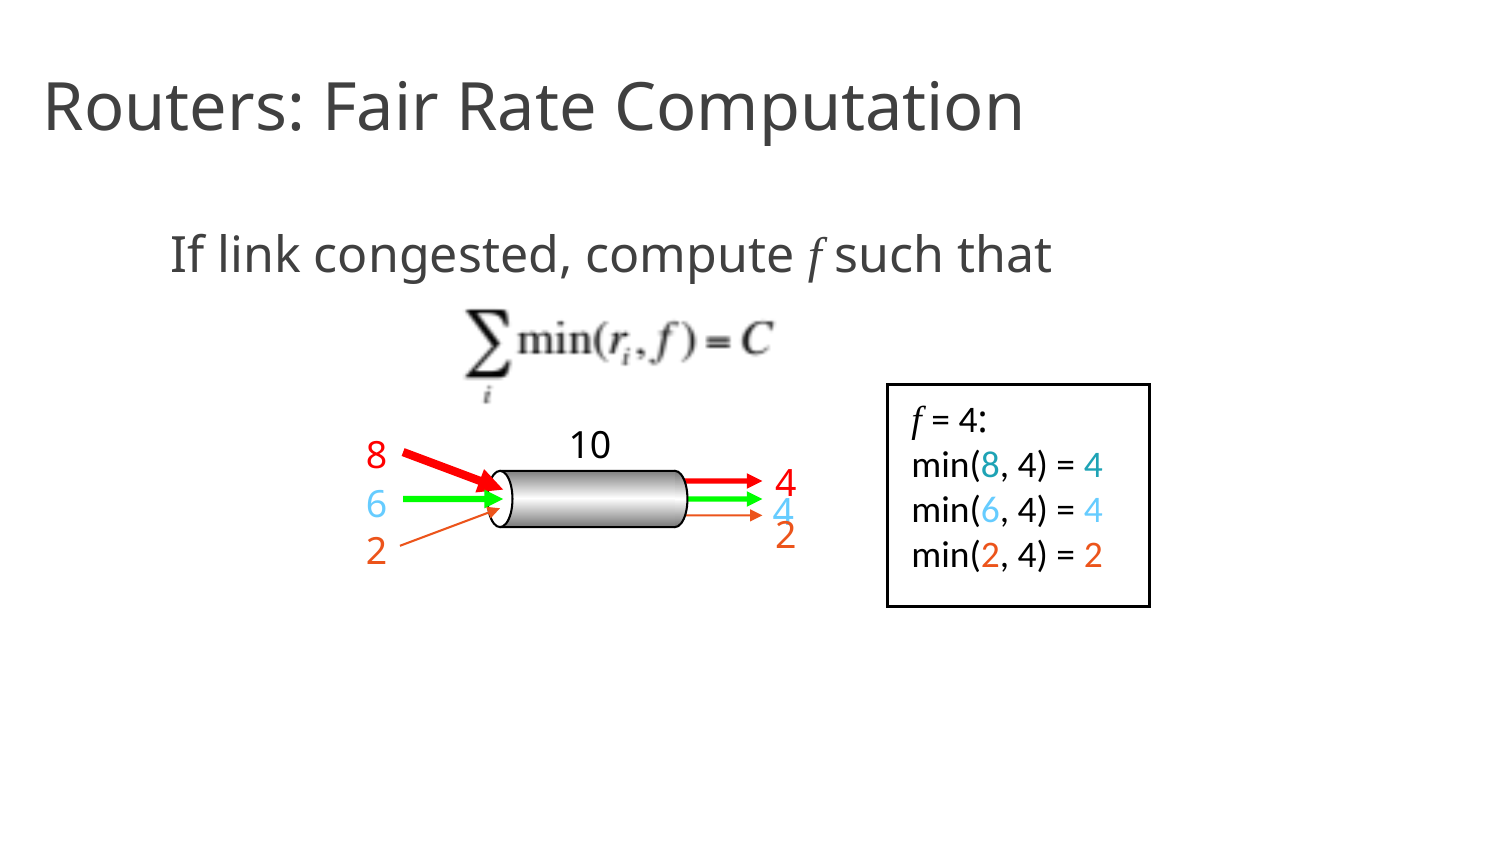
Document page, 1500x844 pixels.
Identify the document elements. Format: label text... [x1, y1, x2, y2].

text_box [403, 451, 504, 492]
text_box [504, 471, 675, 527]
text_box [399, 506, 500, 546]
text_box 4 [760, 452, 812, 504]
text_box 6 [351, 472, 403, 519]
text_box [458, 299, 780, 407]
text_box 2 [760, 504, 812, 564]
text_box [887, 384, 1150, 607]
title Routers: Fair Rate Computation [27, 33, 1480, 175]
text_box [403, 492, 504, 506]
text_box 10 [553, 415, 627, 474]
text_box 2 [351, 519, 403, 580]
text_box [675, 471, 688, 527]
list If link congested, compute f such that [155, 215, 1332, 773]
text_box [688, 492, 758, 506]
text_box 8 [351, 423, 403, 472]
text_box [685, 474, 760, 488]
text_box [487, 470, 513, 528]
text_box [686, 509, 758, 522]
